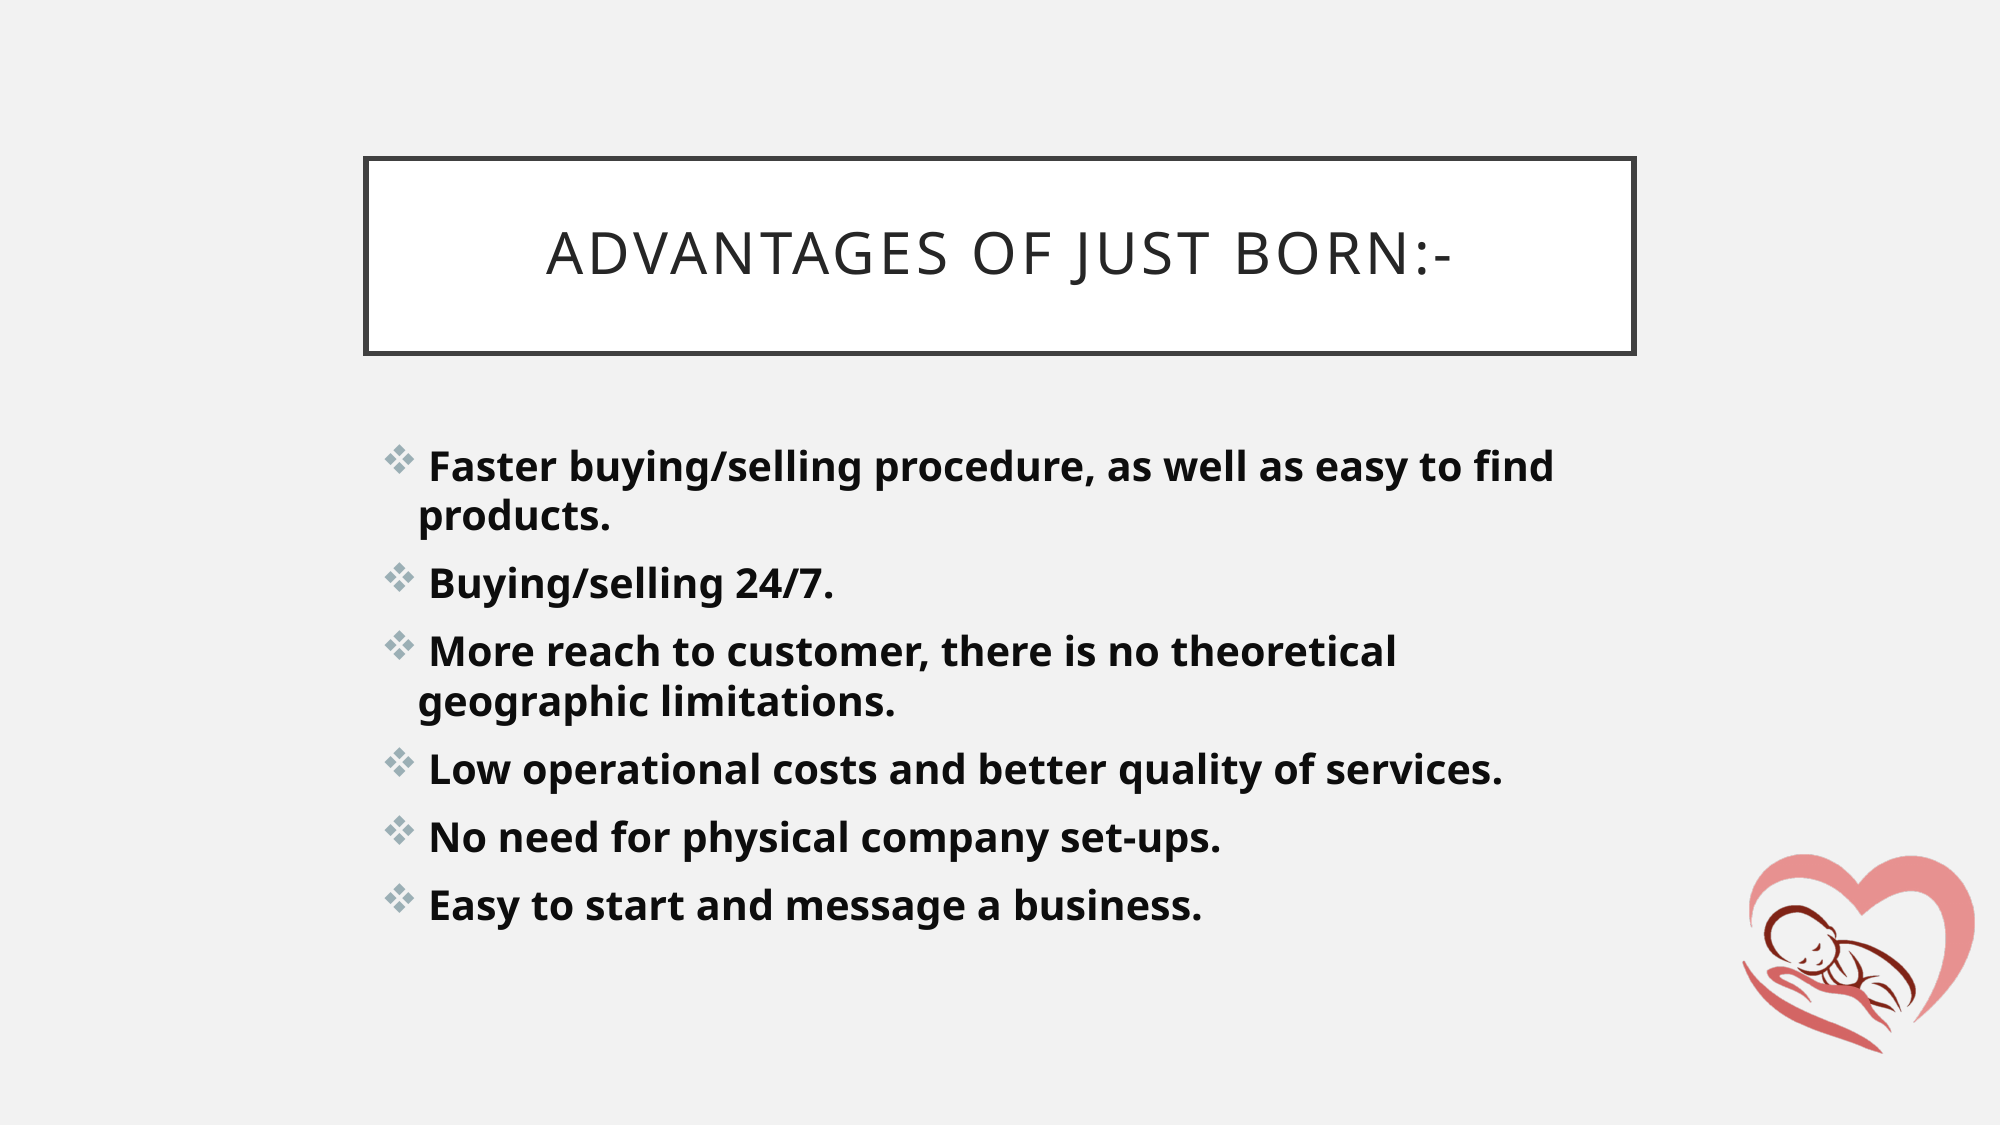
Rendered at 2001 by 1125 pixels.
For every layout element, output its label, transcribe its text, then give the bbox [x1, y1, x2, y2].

list Faster buying/selling procedure, as well as easy to find products. Buying/selling 24/7. More reach to customer, there is no theoretical geographic limitations. Low operational costs and better quality of services. No need for physical company set-ups. Easy to start and message a business. [366, 432, 1634, 942]
picture [1713, 839, 2000, 1076]
title Advantages of Just Born:- [363, 156, 1637, 356]
